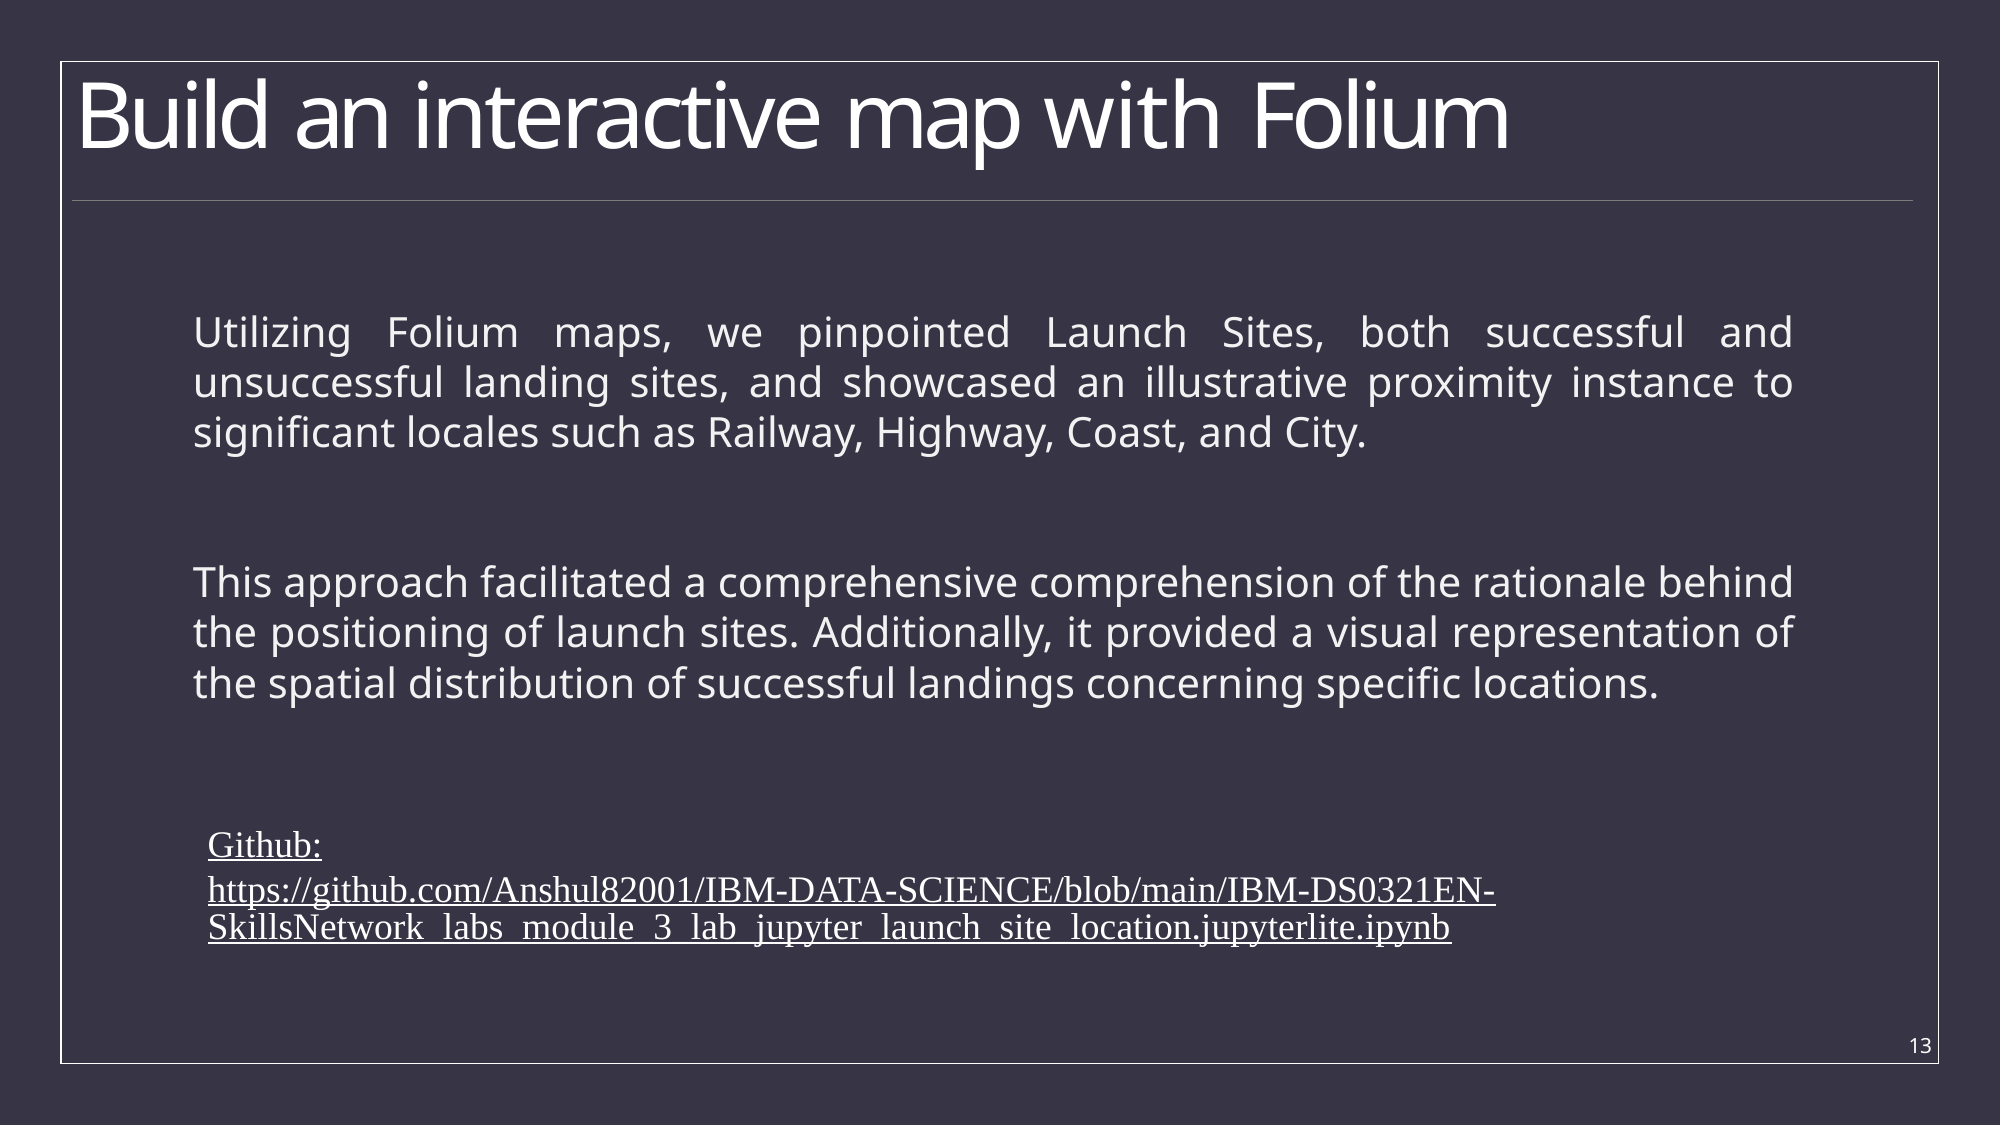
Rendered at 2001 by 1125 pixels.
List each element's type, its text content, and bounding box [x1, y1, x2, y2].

text_box Github: https://github.com/Anshul82001/IBM-DATA-SCIENCE/blob/main/IBM-DS0321EN-SkillsNetwork_labs_module_3_lab_jupyter_launch_site_location.jupyterlite.ipynb [192, 812, 1531, 918]
text_box Utilizing Folium maps, we pinpointed Launch Sites, both successful and unsuccessful landing sites, and showcased an illustrative proximity instance to significant locales such as Railway, Highway, Coast, and City. This approach facilitated a comprehensive comprehension of the rationale behind the positioning of launch sites. Additionally, it provided a visual representation of the spatial distribution of successful landings concerning specific locations. [192, 299, 1795, 707]
slide_number 13 [1692, 408, 1932, 1062]
title Build an interactive map with Folium [72, 15, 1997, 206]
